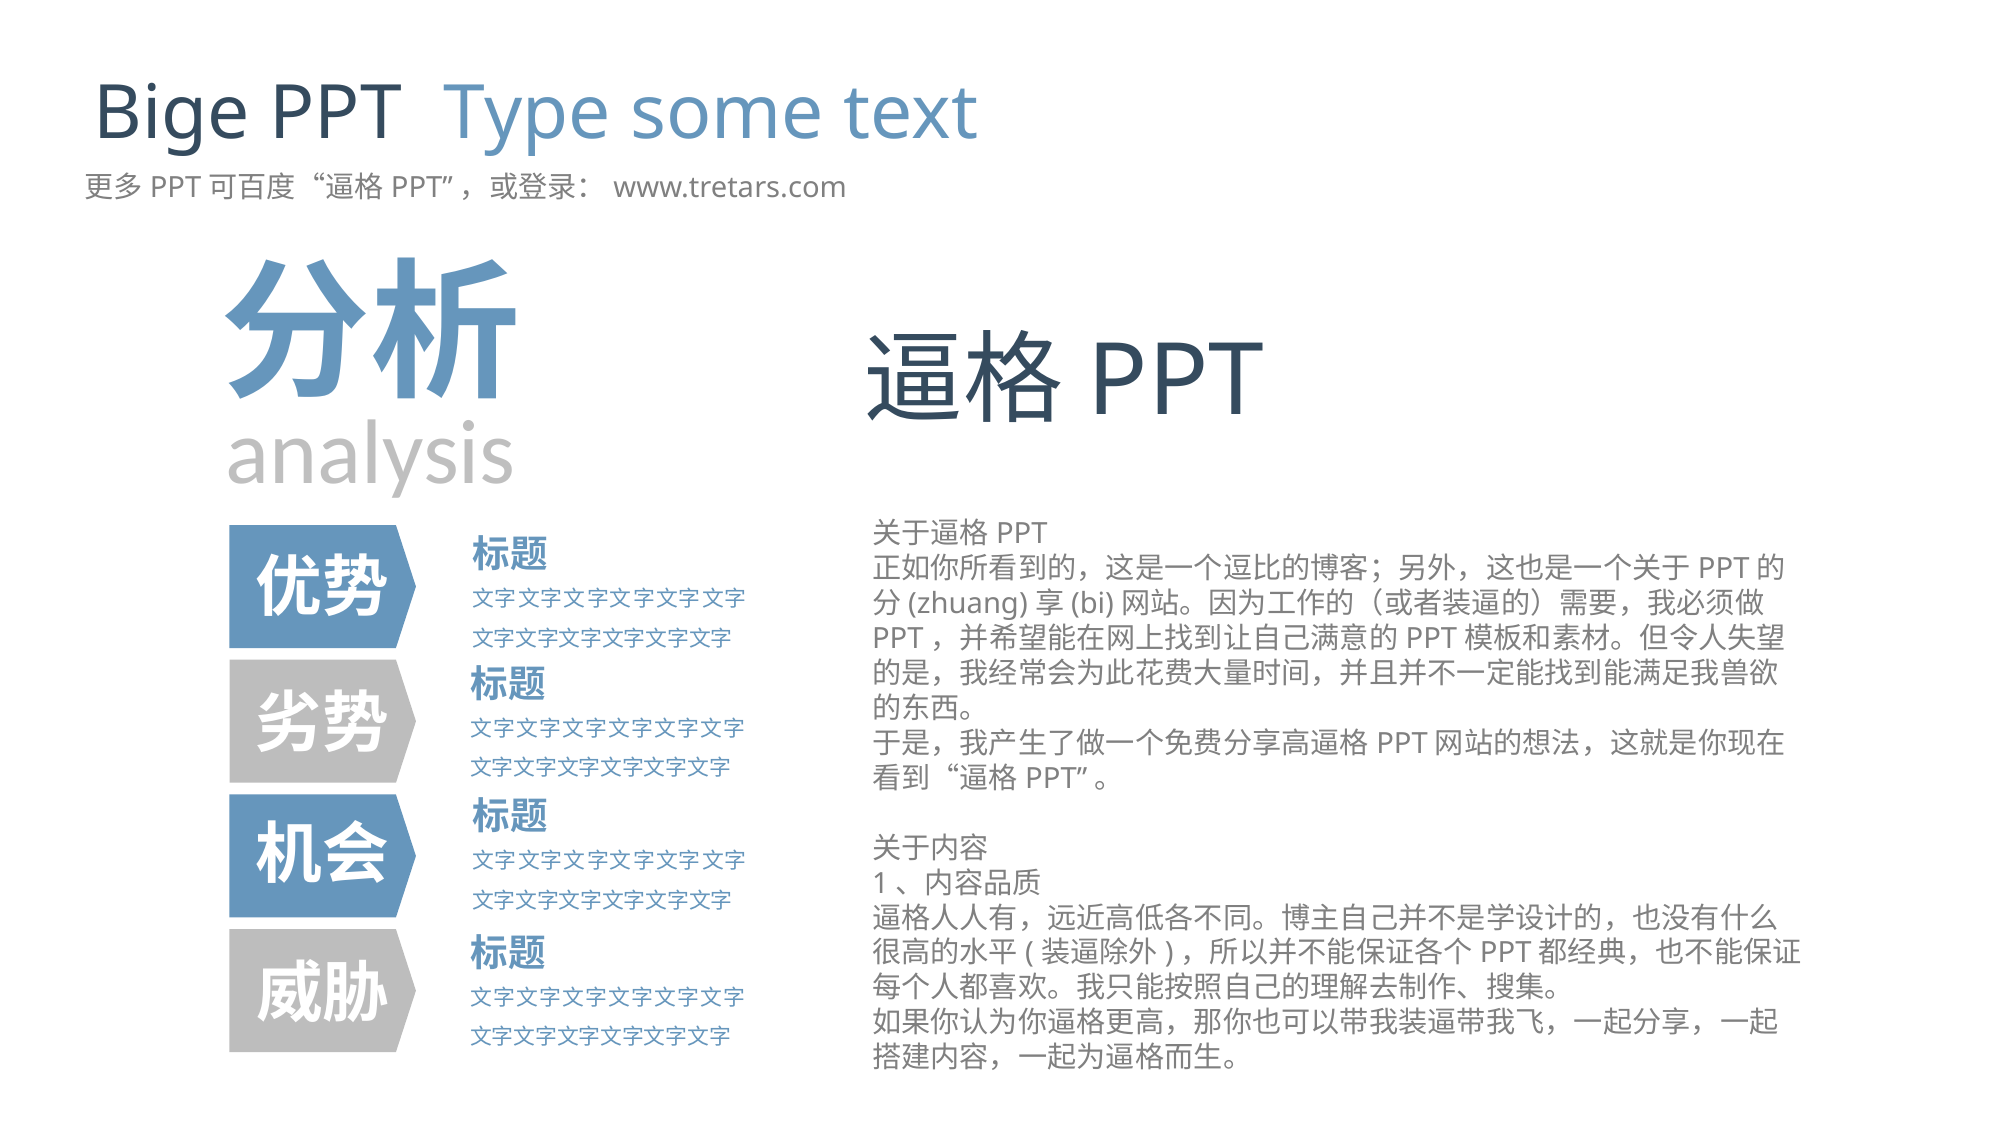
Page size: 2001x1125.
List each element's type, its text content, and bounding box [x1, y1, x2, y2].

text_box 文字文字文字文字文字文字文字文字文字文字文字文字 [457, 564, 763, 658]
text_box [405, 819, 418, 893]
text_box 分析 [206, 228, 536, 423]
text_box 标题 [456, 652, 561, 694]
text_box 文字文字文字文字文字文字文字文字文字文字文字文字 [457, 826, 763, 920]
text_box [228, 793, 404, 919]
text_box 关于逼格PPT 正如你所看到的，这是一个逗比的博客；另外，这也是一个关于PPT的分(zhuang)享(bi)网站。因为工作的（或者装逼的）需要，我必须做PPT，并希望能在网上找到让自己满意的PPT模板和素材。但令人失望的是，我经常会为此花费大量时间，并且并不一定能找到能满足我兽欲的东西。 于是，我产生了做一个免费分享高逼格PPT网站的想法，这就是你现在看到“逼格PPT”。 关于内容 1、内容品质 逼格人人有，远近高低各不同。博主自己并不是学设计的，也没有什么很高的水平(装逼除外)，所以并不能保证各个PPT都经典，也不能保证每个人都喜欢。我只能按照自己的理解去制作、搜集。 如果你认为你逼格更高，那你也可以带我装逼带我飞，一起分享，一起搭建内容，一起为逼格而生。 [857, 506, 1819, 1082]
text_box 更多PPT可百度“逼格PPT”，或登录：www.tretars.com [69, 150, 862, 211]
text_box [228, 658, 402, 784]
text_box 标题 [457, 522, 563, 564]
text_box Bige PPT [78, 55, 417, 150]
text_box 标题 [456, 921, 561, 963]
text_box analysis [210, 384, 532, 510]
text_box Type some text [429, 55, 994, 161]
text_box 劣势 [241, 672, 405, 768]
text_box [405, 684, 418, 759]
text_box [228, 523, 403, 650]
text_box [405, 549, 418, 624]
text_box [405, 953, 418, 1028]
text_box 文字文字文字文字文字文字文字文字文字文字文字文字 [455, 694, 761, 788]
text_box 标题 [457, 784, 563, 826]
text_box 文字文字文字文字文字文字文字文字文字文字文字文字 [455, 963, 761, 1057]
text_box 威胁 [241, 942, 405, 1038]
text_box 逼格PPT [849, 307, 1280, 442]
text_box [228, 928, 402, 1054]
text_box 优势 [241, 536, 405, 632]
text_box 机会 [241, 803, 405, 898]
